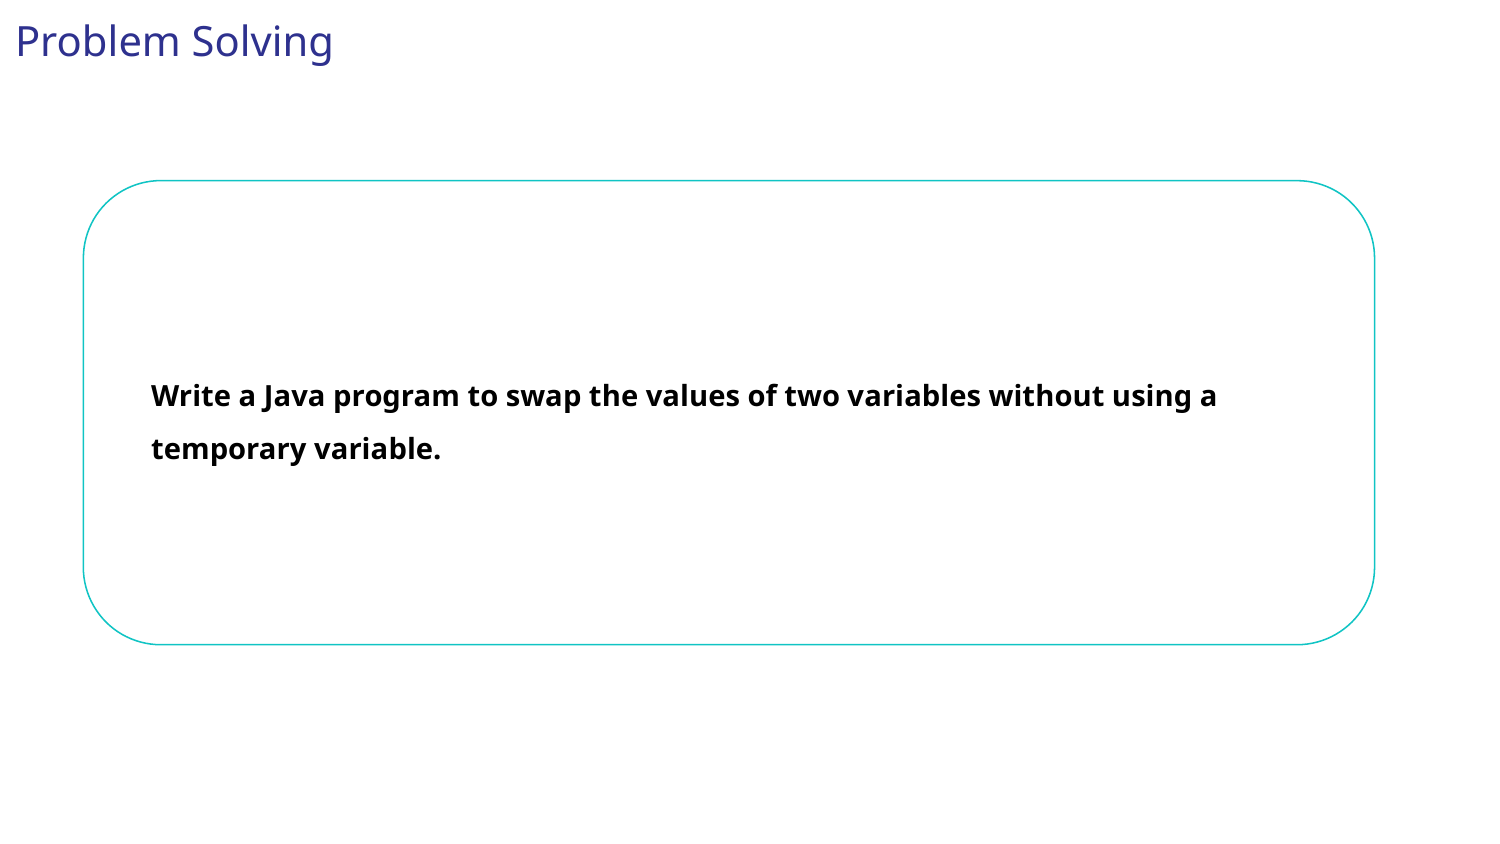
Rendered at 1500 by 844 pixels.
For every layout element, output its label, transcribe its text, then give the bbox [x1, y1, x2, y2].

text_box Problem Solving [0, 0, 931, 76]
text_box Write a Java program to swap the values of two variables without using a temporary variable. [83, 180, 1375, 645]
